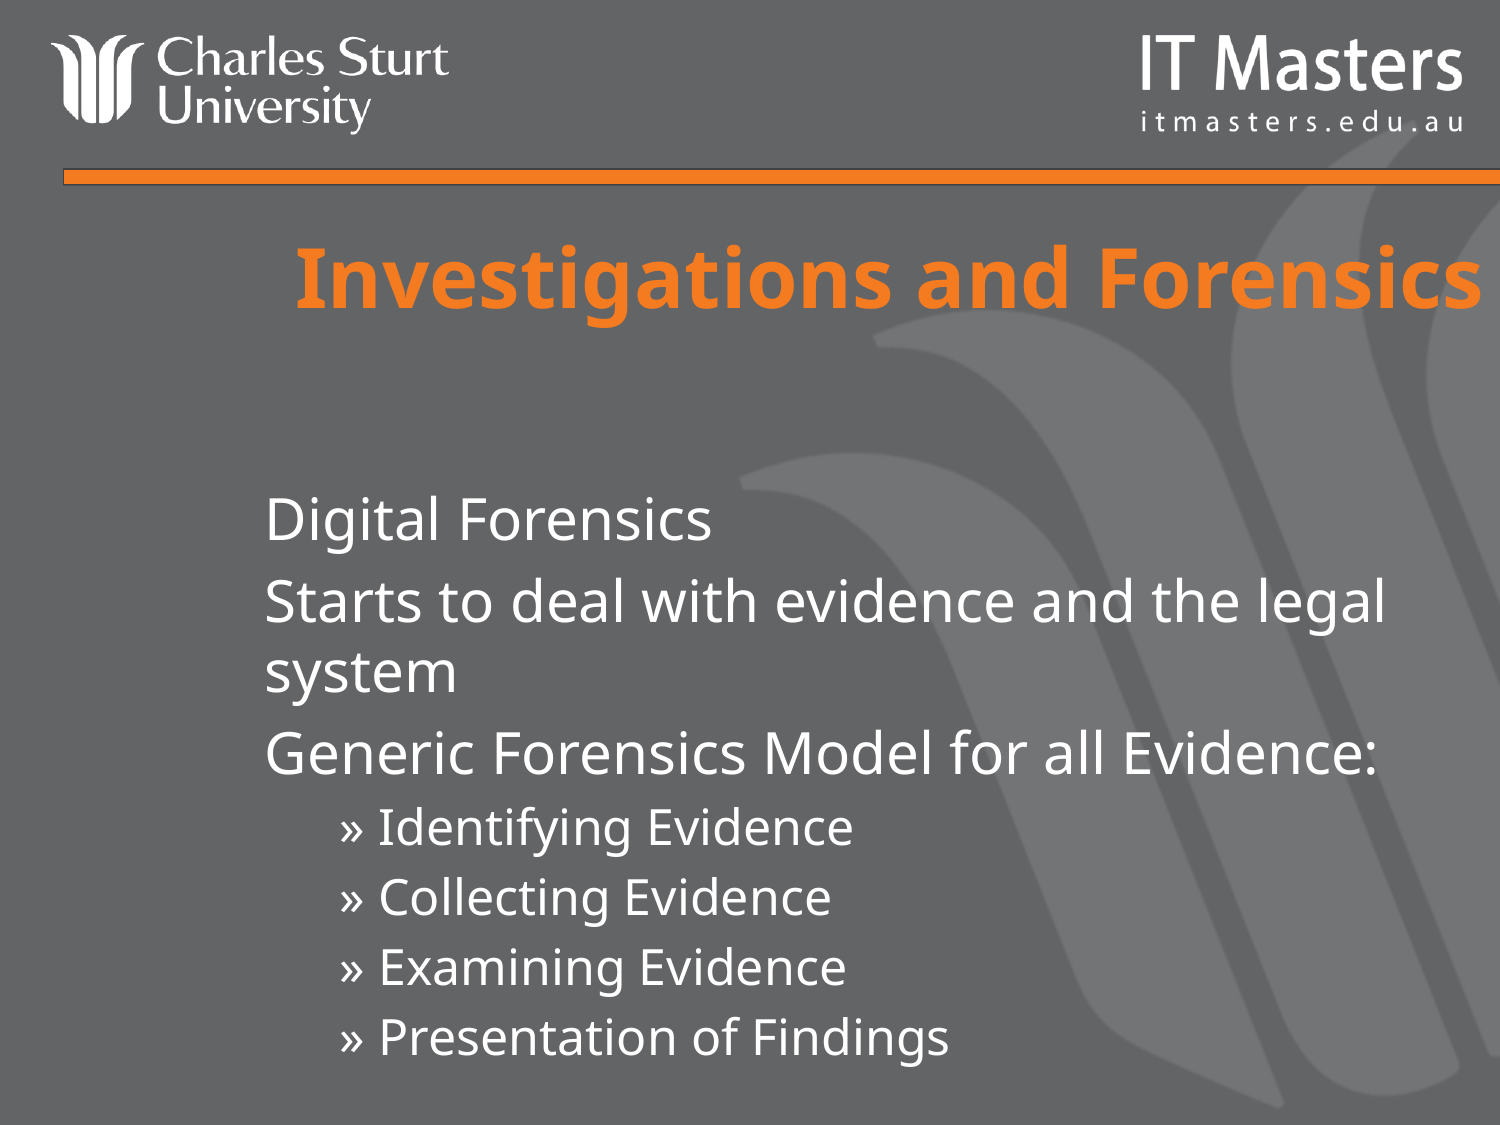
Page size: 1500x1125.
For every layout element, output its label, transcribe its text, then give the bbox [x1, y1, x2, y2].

picture [0, 0, 1500, 1125]
title Investigations and Forensics [48, 184, 1500, 366]
list Digital Forensics Starts to deal with evidence and the legal system Generic Forensics Model for all Evidence: » Identifying Evidence » Collecting Evidence » Examining Evidence » Presentation of Findings [249, 474, 1500, 1125]
